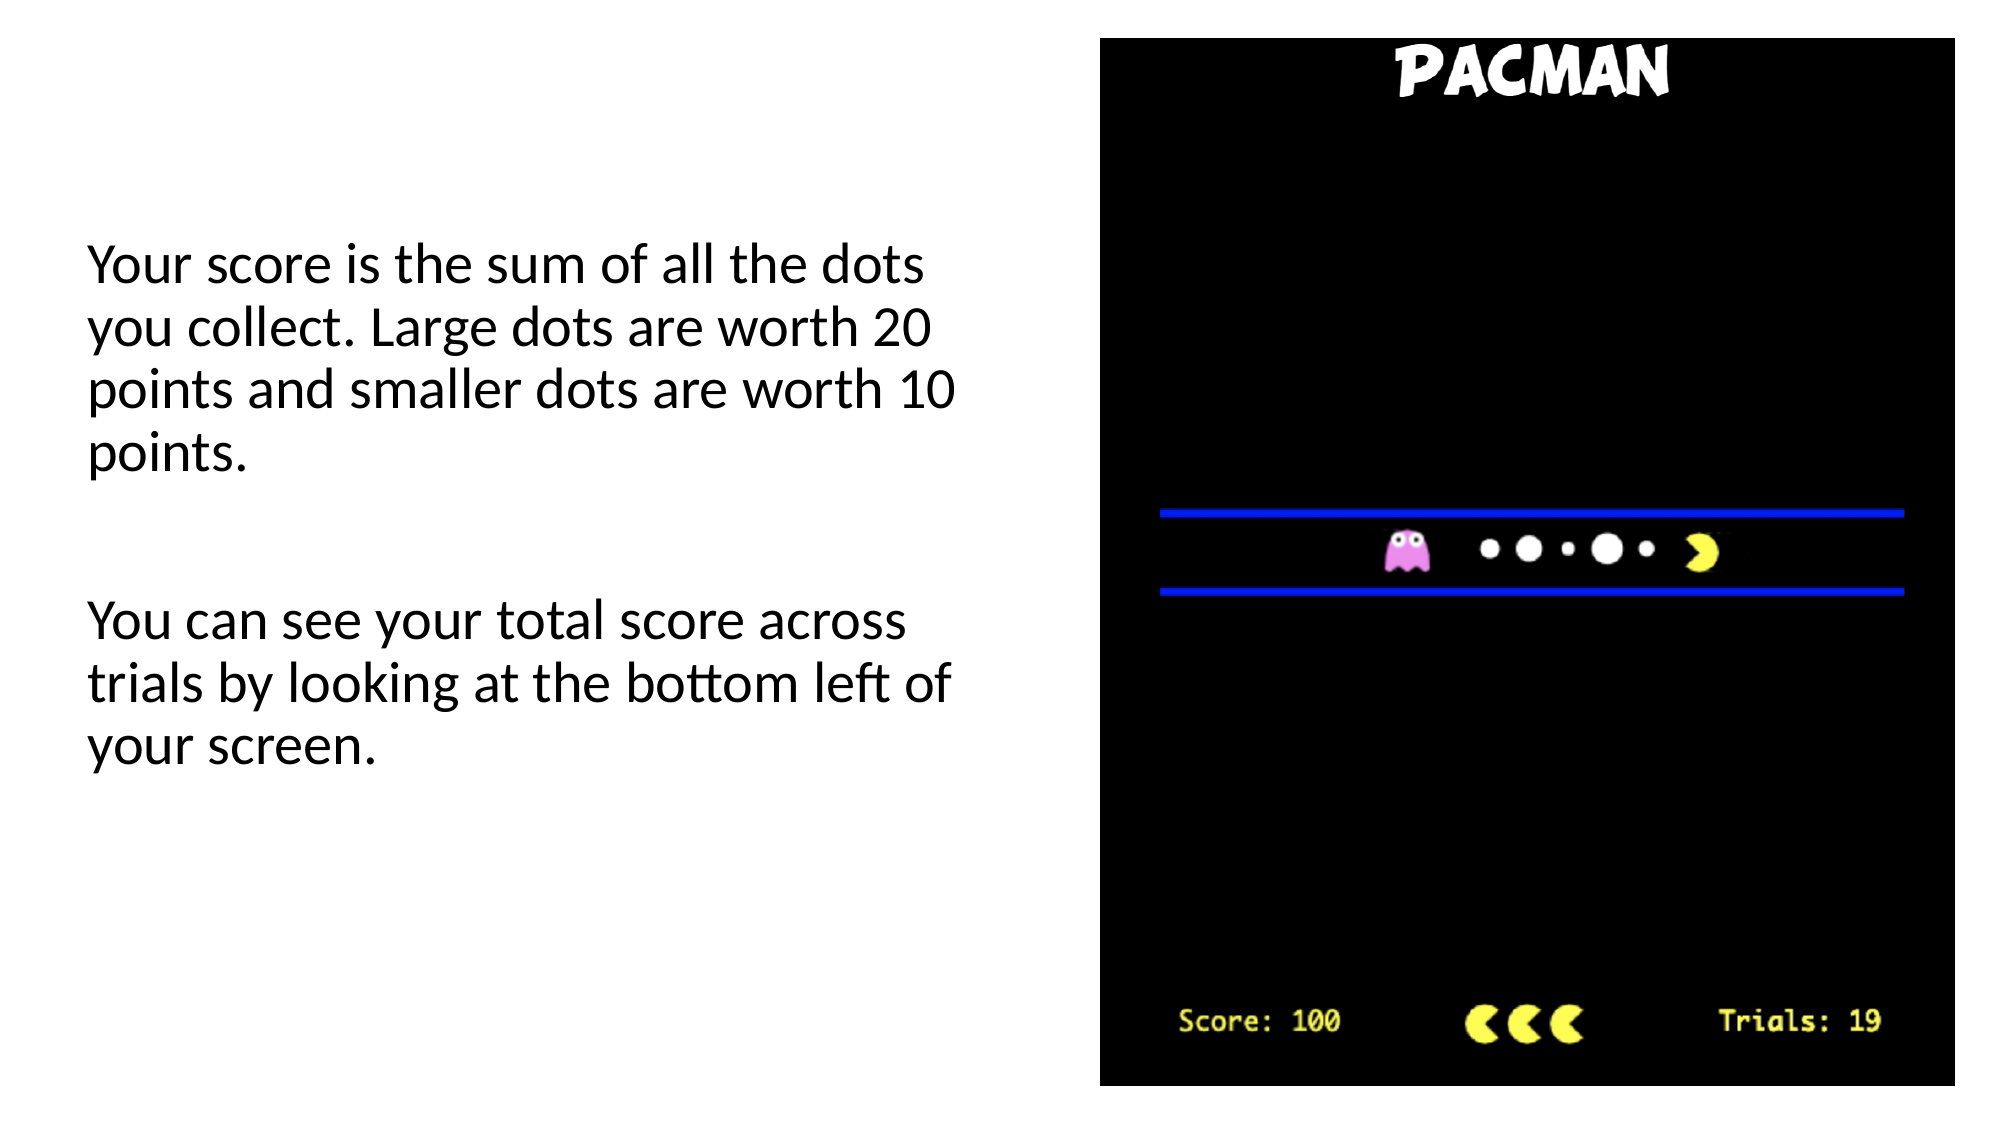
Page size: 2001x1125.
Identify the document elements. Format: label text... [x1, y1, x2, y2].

picture [1100, 38, 1955, 1086]
list Your score is the sum of all the dots you collect. Large dots are worth 20 points and smaller dots are worth 10 points. You can see your total score across trials by looking at the bottom left of your screen. [72, 51, 1017, 1074]
